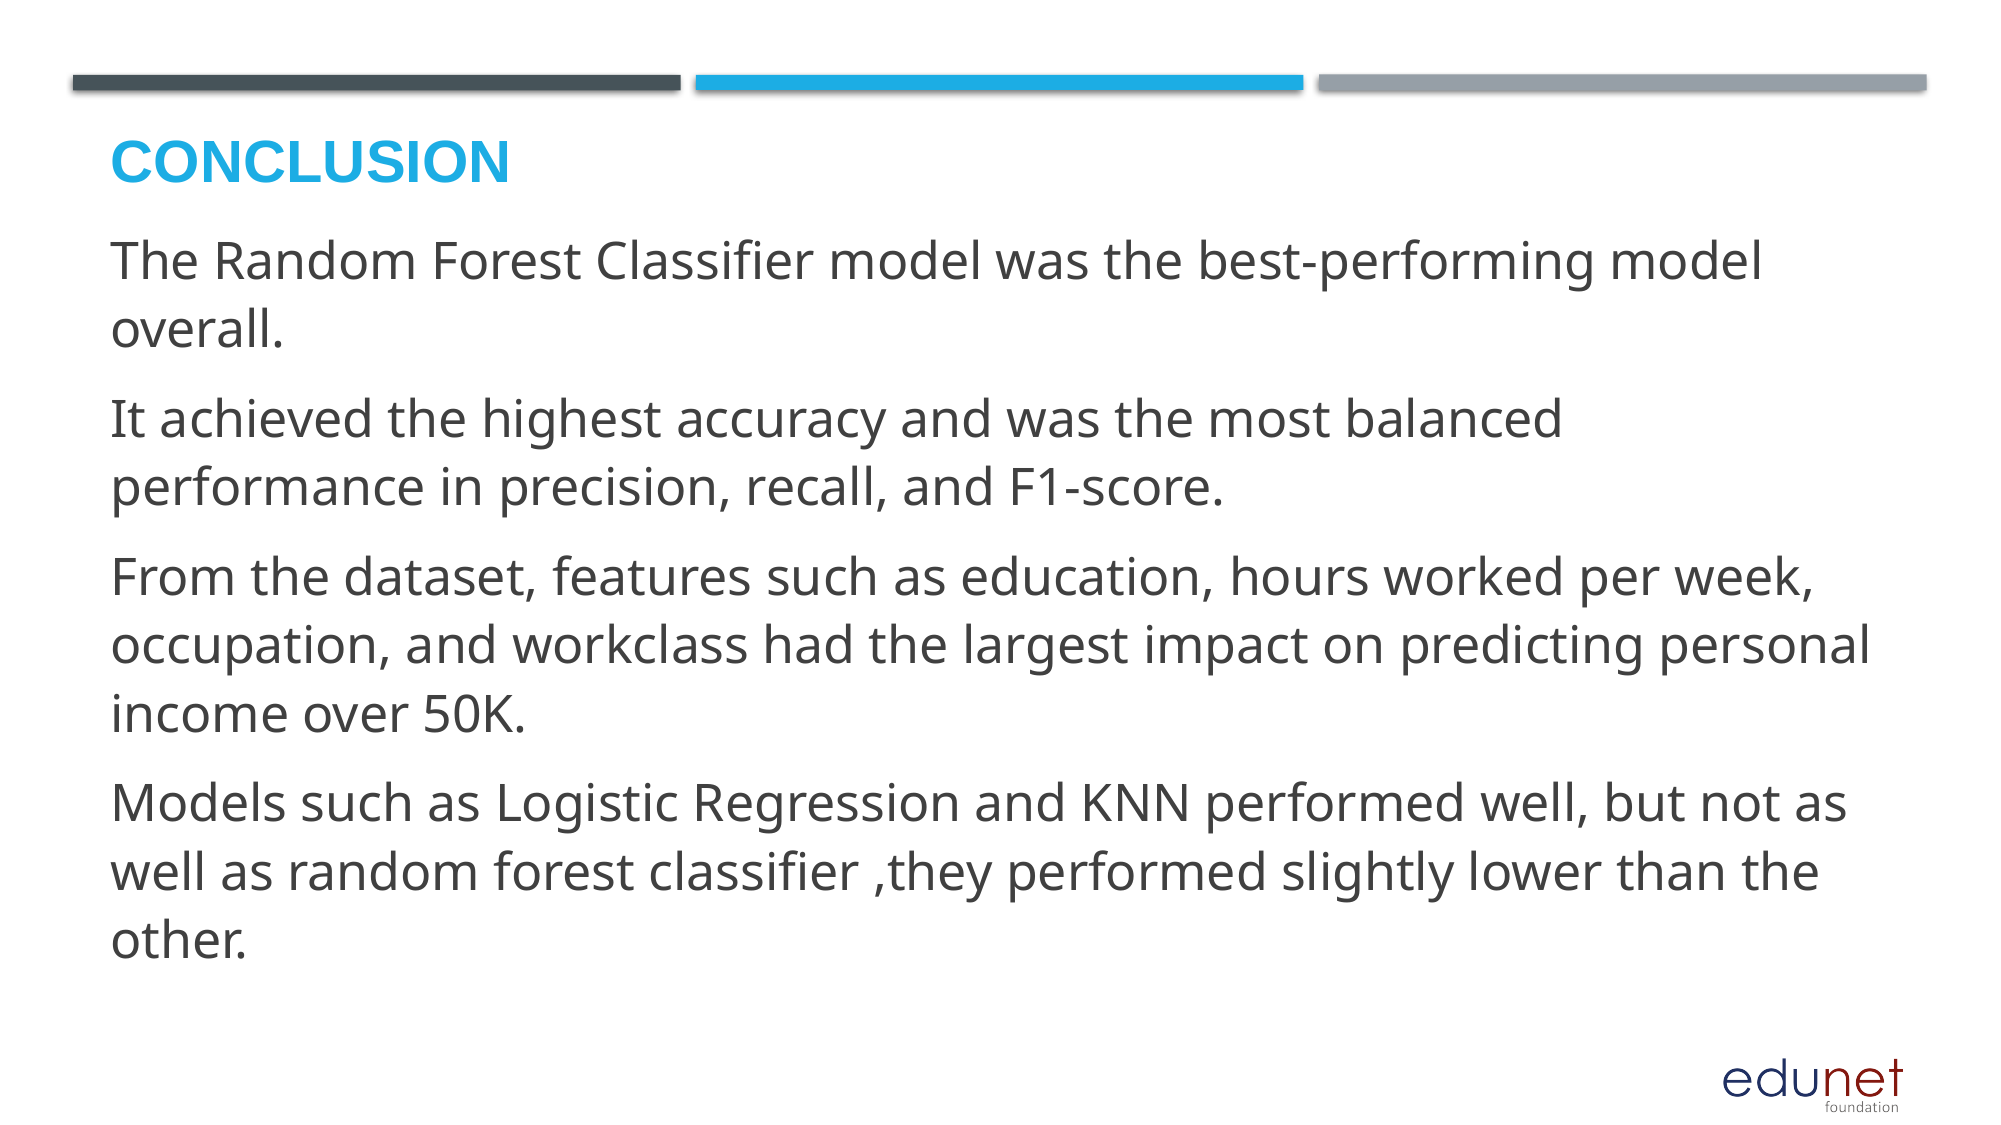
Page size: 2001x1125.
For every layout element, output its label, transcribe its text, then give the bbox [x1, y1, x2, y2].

title Conclusion [95, 115, 1905, 203]
picture [1719, 1056, 1905, 1116]
list The Random Forest Classifier model was the best-performing model overall. It achieved the highest accuracy and was the most balanced performance in precision, recall, and F1-score. From the dataset, features such as education, hours worked per week, occupation, and workclass had the largest impact on predicting personal income over 50K. Models such as Logistic Regression and KNN performed well, but not as well as random forest classifier ,they performed slightly lower than the other. [95, 213, 1905, 981]
